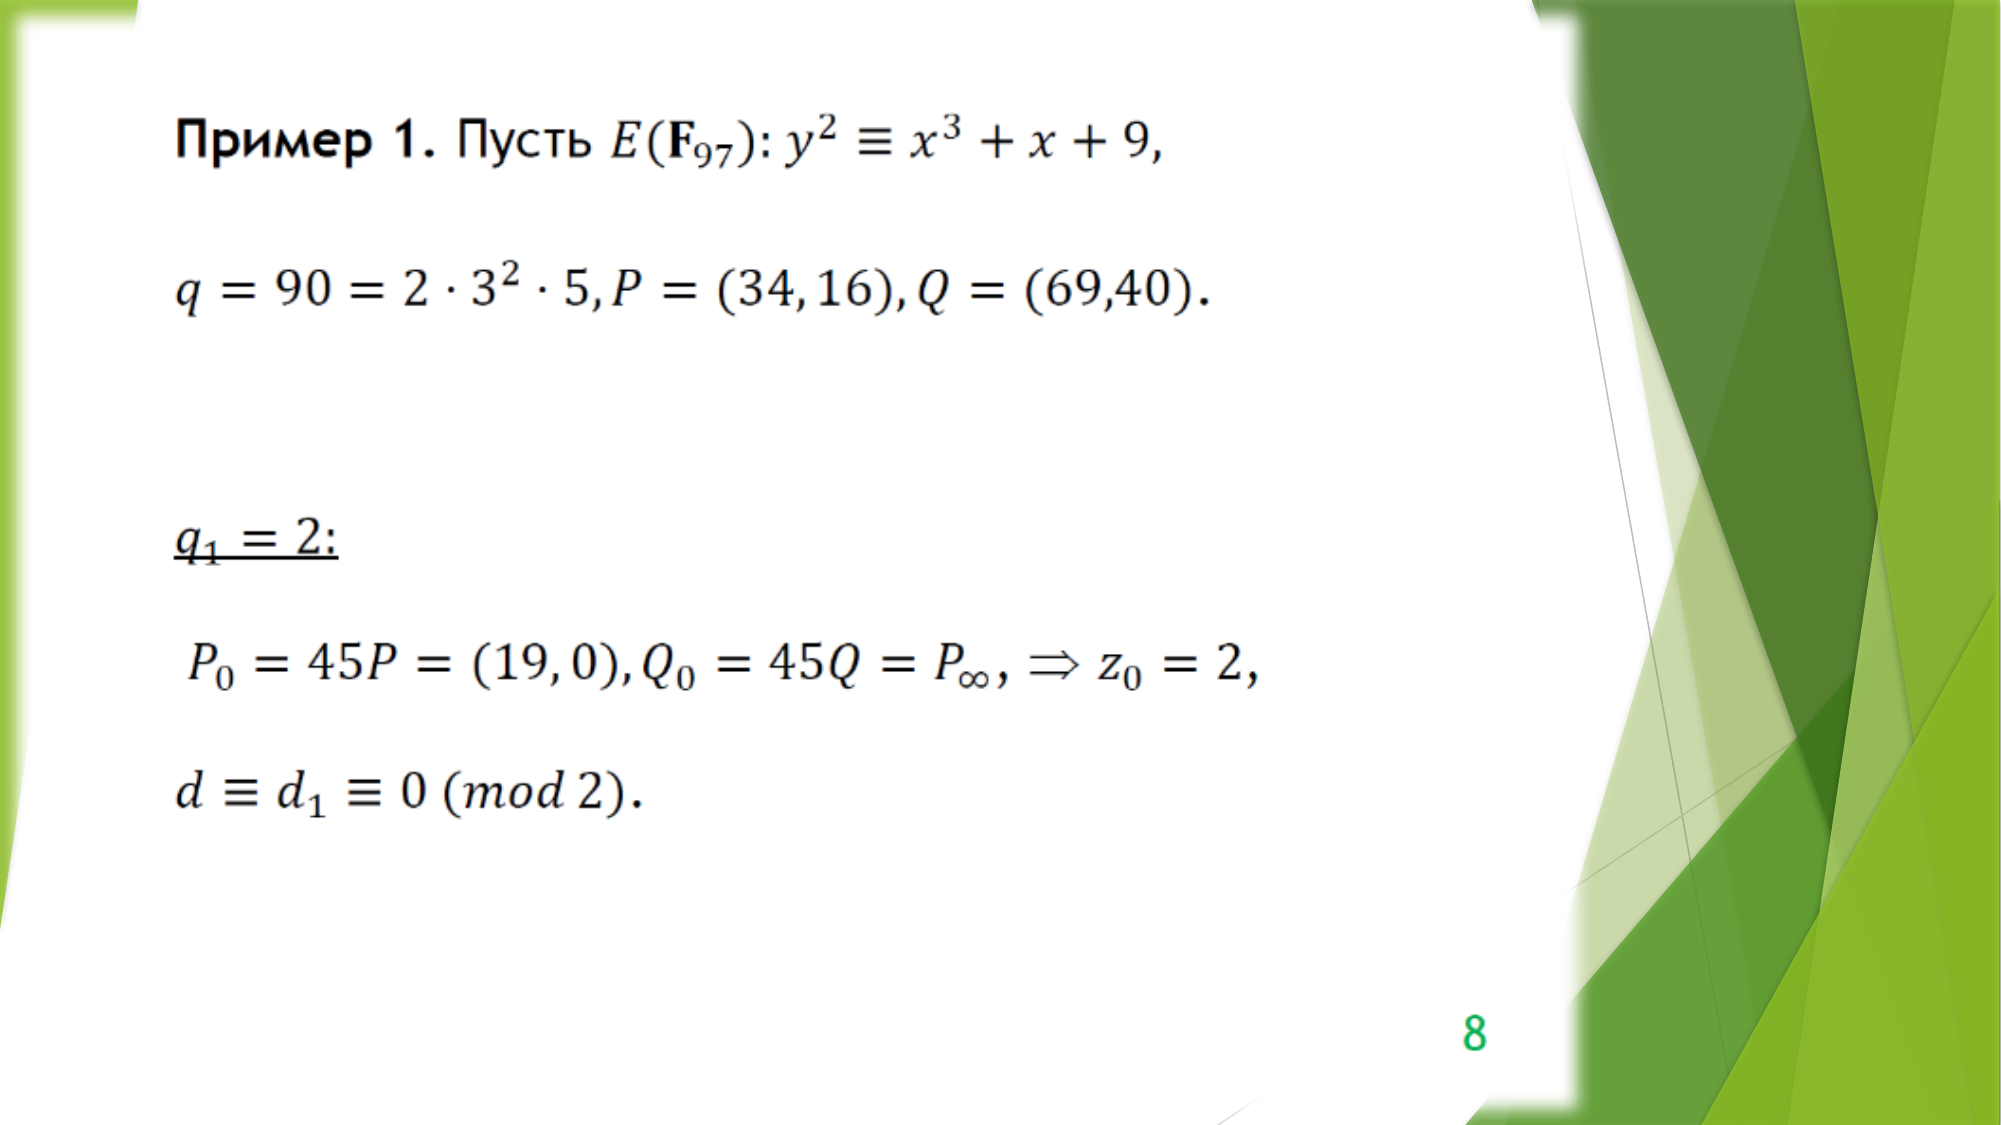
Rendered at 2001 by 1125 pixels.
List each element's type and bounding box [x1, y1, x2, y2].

picture [0, 0, 1593, 1125]
